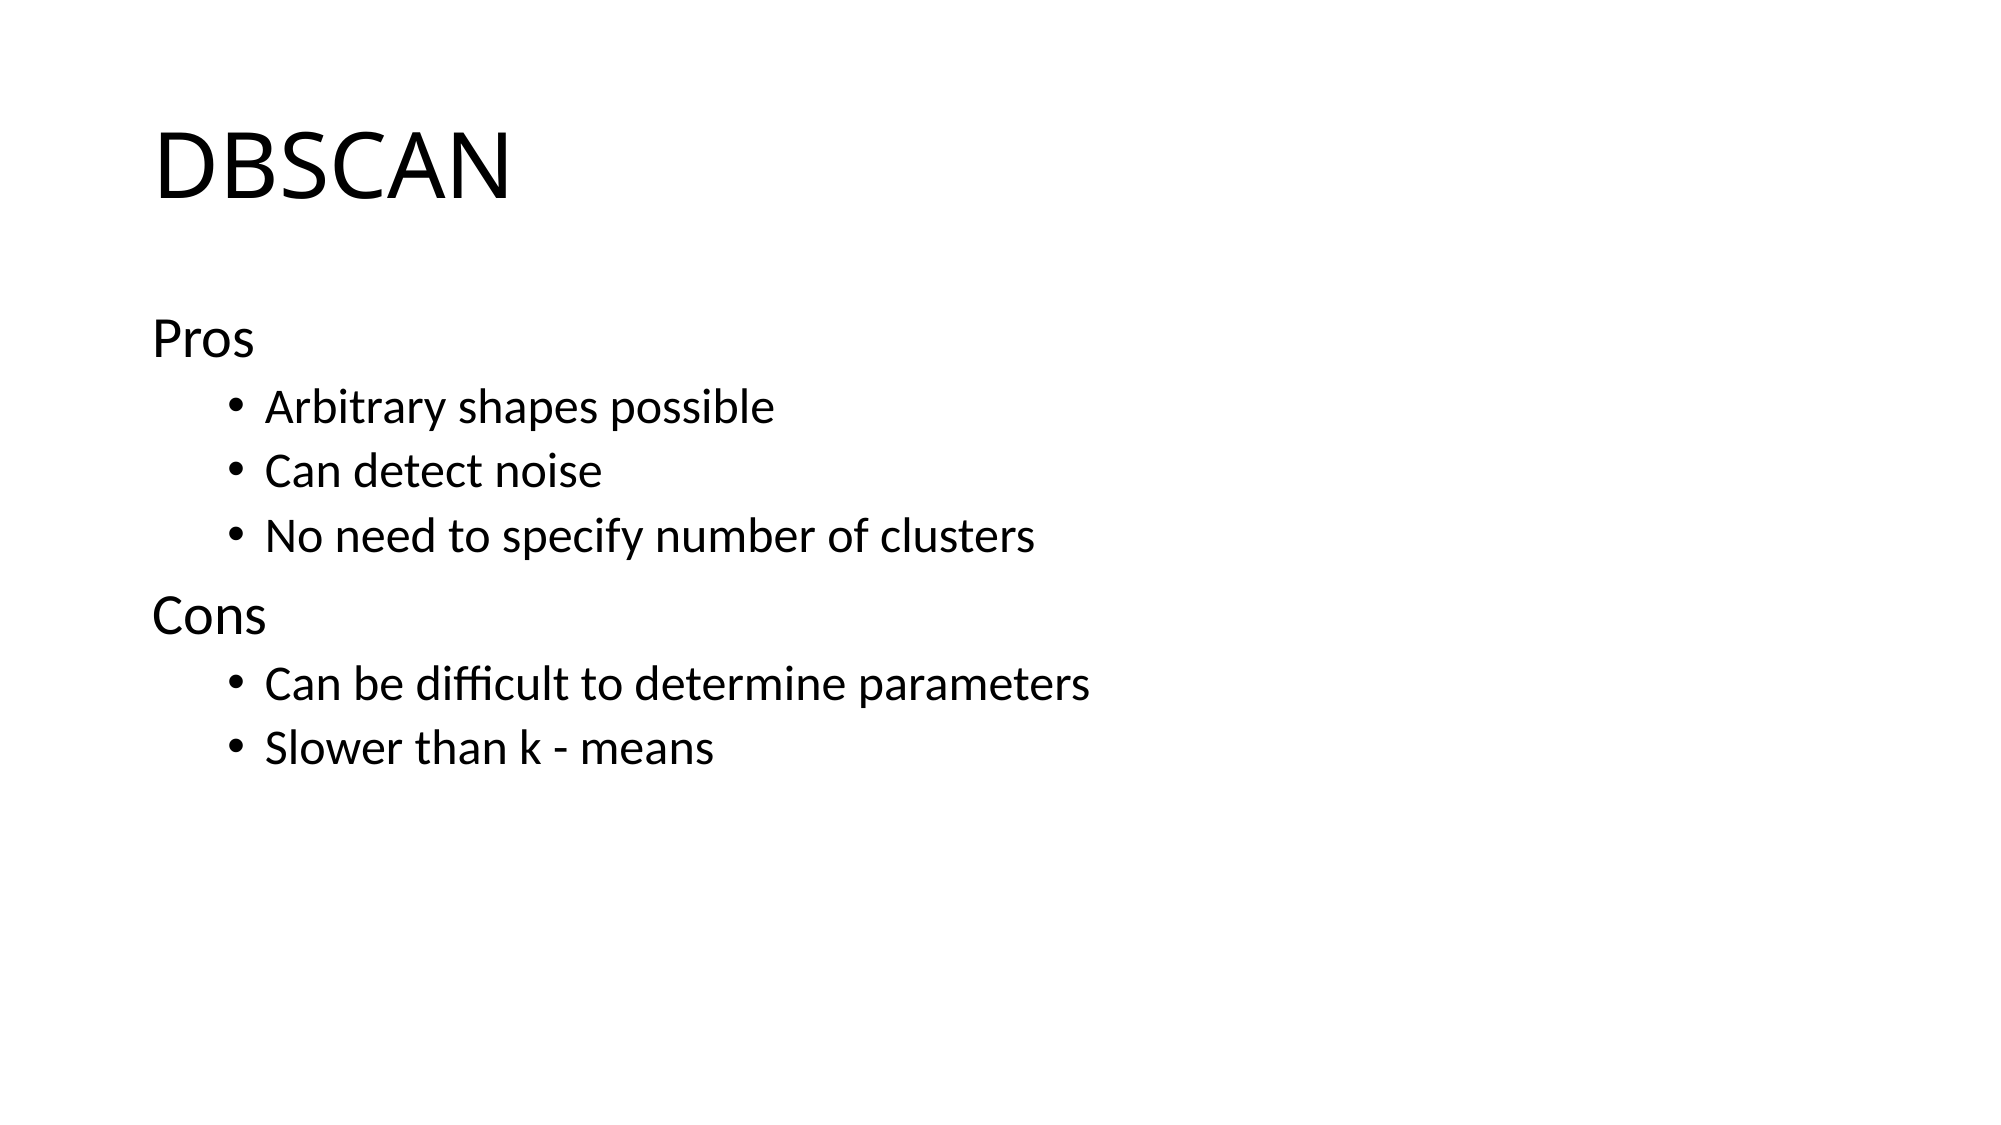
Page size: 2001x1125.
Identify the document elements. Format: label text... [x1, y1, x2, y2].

list Pros Arbitrary shapes possible Can detect noise No need to specify number of clusters Cons Can be difficult to determine parameters Slower than k - means [137, 299, 1863, 1014]
title DBSCAN [137, 59, 1863, 278]
